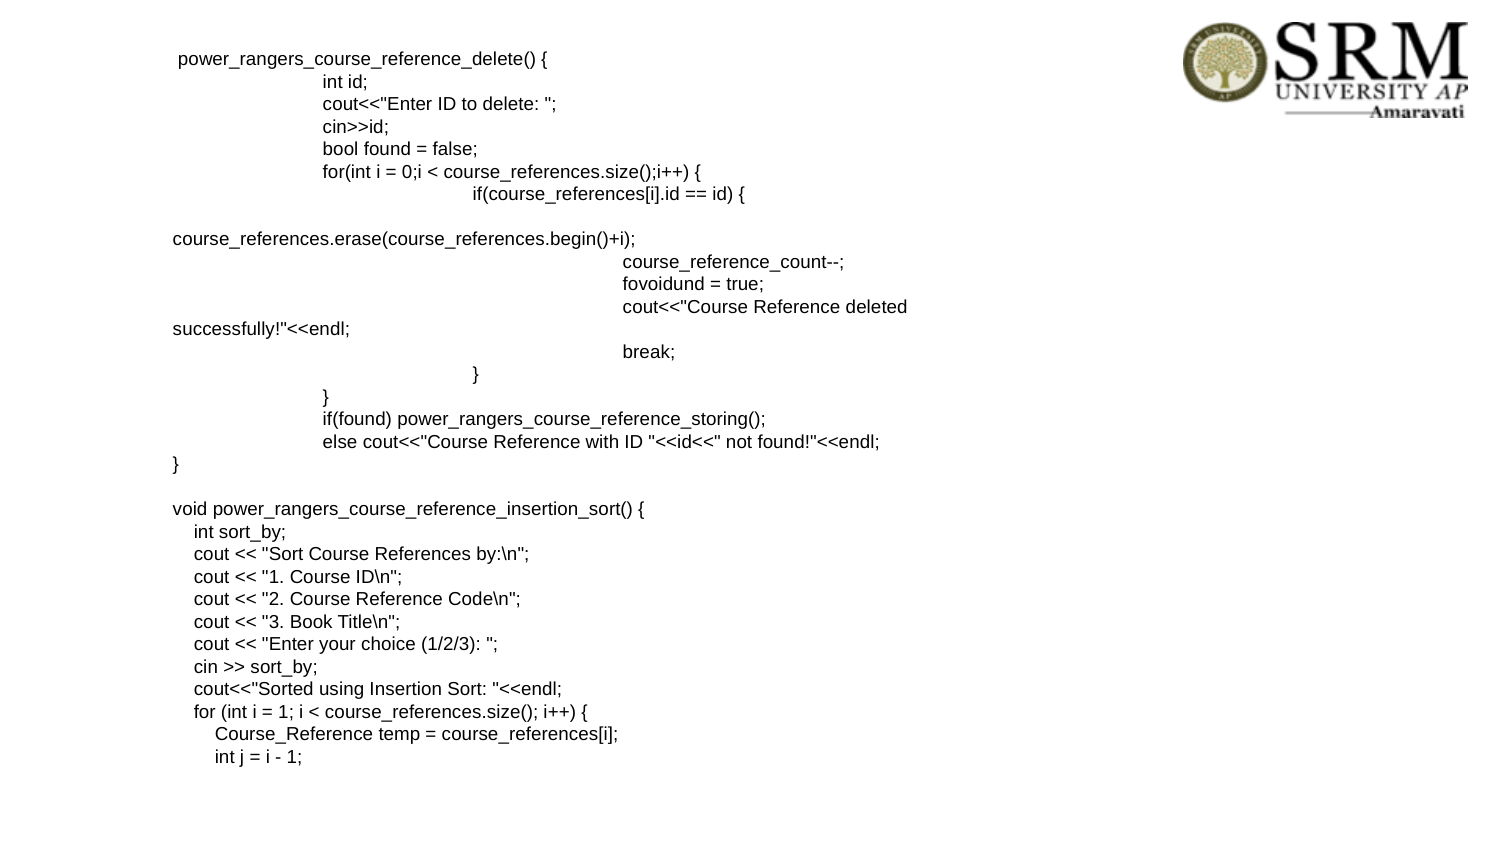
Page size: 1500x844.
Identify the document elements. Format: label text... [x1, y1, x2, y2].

text_box power_rangers_course_reference_delete() { int id; cout<<"Enter ID to delete: "; cin>>id; bool found = false; for(int i = 0;i < course_references.size();i++) { if(course_references[i].id == id) { course_references.erase(course_references.begin()+i); course_reference_count--; fovoidund = true; cout<<"Course Reference deleted successfully!"<<endl; break; } } if(found) power_rangers_course_reference_storing(); else cout<<"Course Reference with ID "<<id<<" not found!"<<endl; } void power_rangers_course_reference_insertion_sort() { int sort_by; cout << "Sort Course References by:\n"; cout << "1. Course ID\n"; cout << "2. Course Reference Code\n"; cout << "3. Book Title\n"; cout << "Enter your choice (1/2/3): "; cin >> sort_by; cout<<"Sorted using Insertion Sort: "<<endl; for (int i = 1; i < course_references.size(); i++) { Course_Reference temp = course_references[i]; int j = i - 1; [157, 39, 1028, 797]
picture [1183, 22, 1468, 118]
